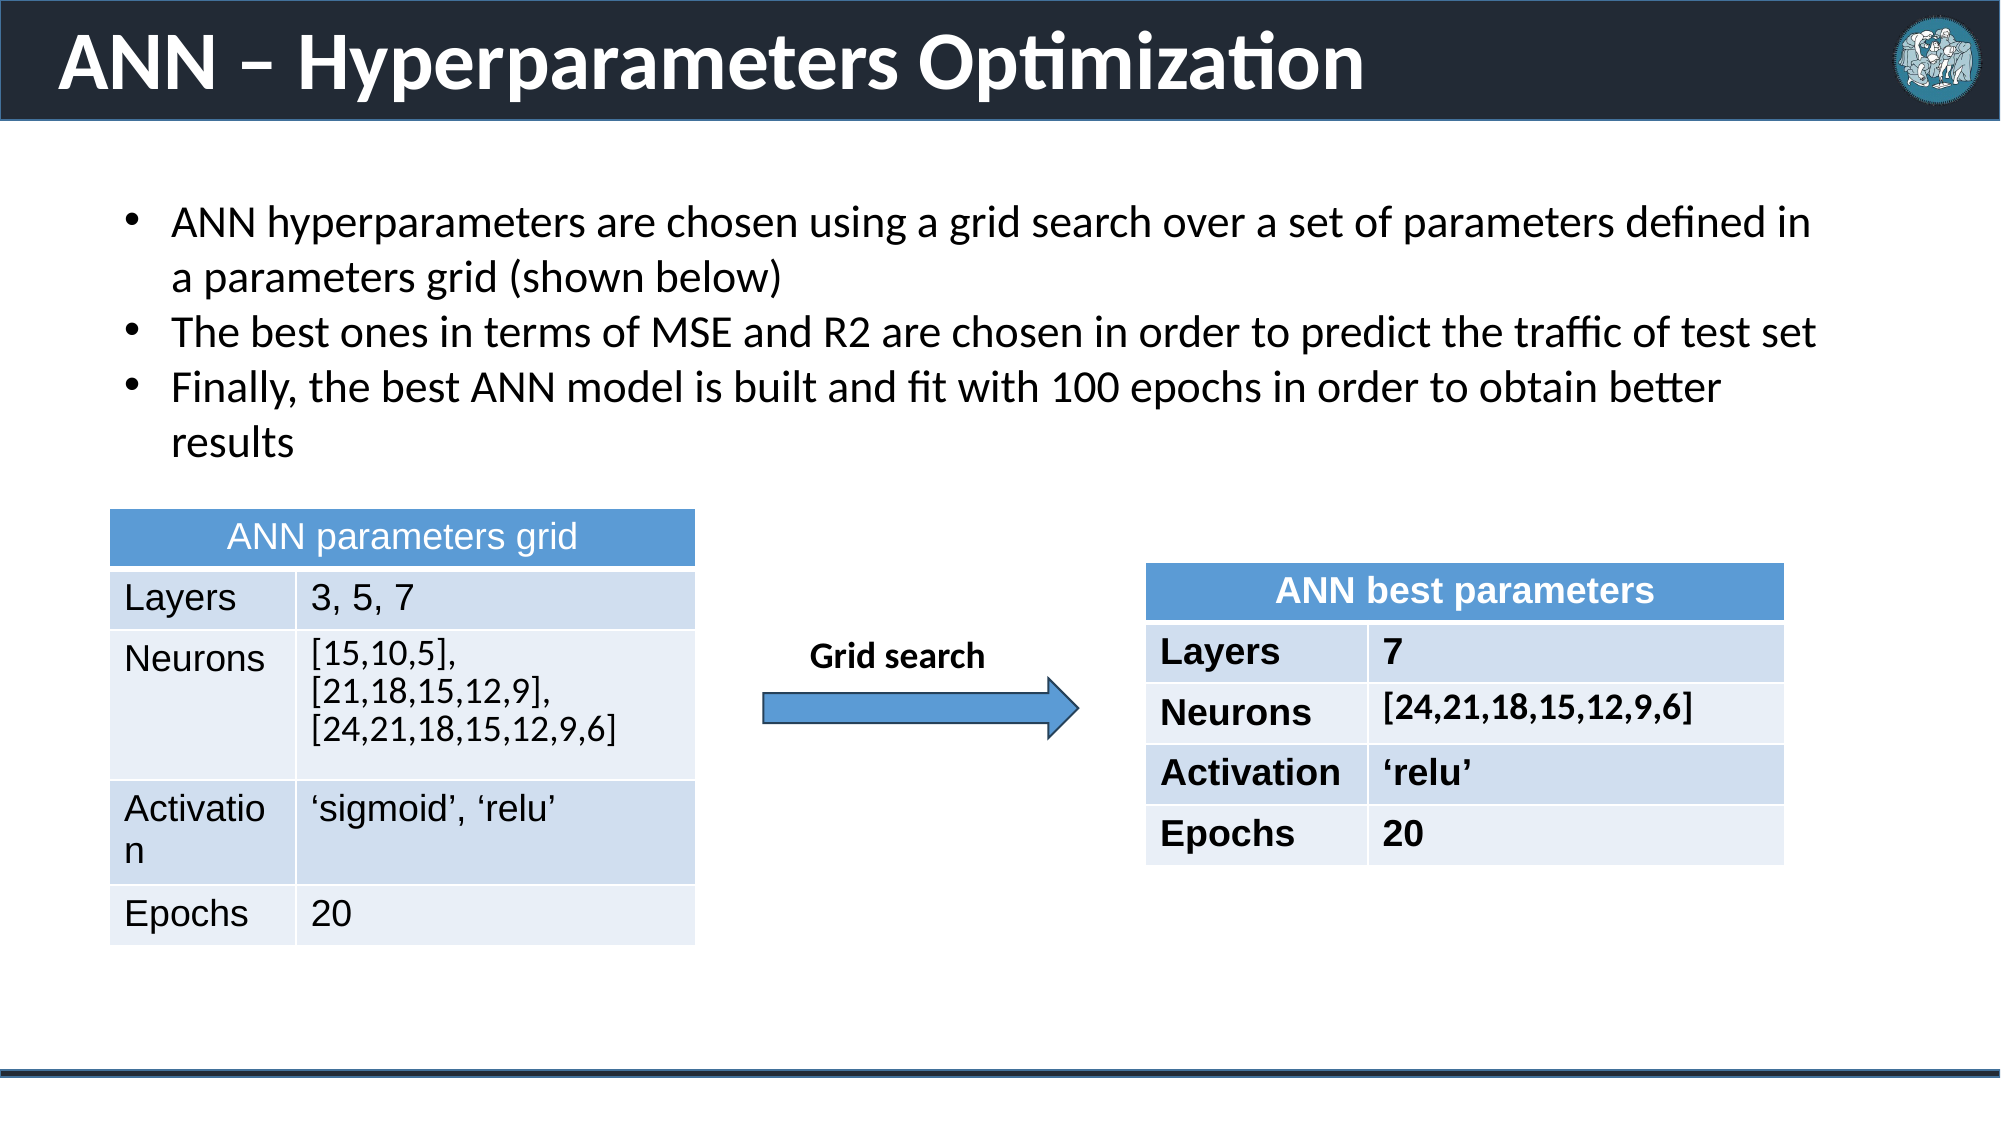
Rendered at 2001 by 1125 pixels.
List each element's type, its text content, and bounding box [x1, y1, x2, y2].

table_header ANN best parameters [1146, 563, 1784, 620]
table_cell [15,10,5], [21,18,15,12,9], [24,21,18,15,12,9,6] [297, 631, 695, 779]
title ANN – Hyperparameters Optimization [43, 14, 1849, 111]
text_box ANN hyperparameters are chosen using a grid search over a set of parameters defined in a parameters grid (shown below) The best ones in terms of MSE and R2 are chosen in order to predict the traffic of test set Finally, the best ANN model is built and fit with 100 epochs in order to obtain better results [109, 183, 1849, 519]
table_cell Activation [1146, 745, 1367, 804]
table_cell Epochs [110, 886, 295, 945]
table_cell [24,21,18,15,12,9,6] [1369, 684, 1784, 743]
table_cell Activation [110, 781, 295, 884]
picture [1891, 13, 1984, 107]
table_header ANN parameters grid [110, 509, 695, 566]
table_cell Layers [1146, 625, 1367, 682]
table_cell Neurons [1146, 684, 1367, 743]
text_box Grid search [794, 623, 1011, 684]
table_cell Layers [110, 572, 295, 629]
table_cell Epochs [1146, 806, 1367, 865]
table_cell Neurons [110, 631, 295, 779]
text_box [763, 678, 1079, 739]
table_cell ‘sigmoid’, ‘relu’ [297, 781, 695, 884]
table_cell ‘relu’ [1369, 745, 1784, 804]
table_cell 20 [1369, 806, 1784, 865]
table_cell 3, 5, 7 [297, 572, 695, 629]
table_cell 20 [297, 886, 695, 945]
table_cell 7 [1369, 625, 1784, 682]
